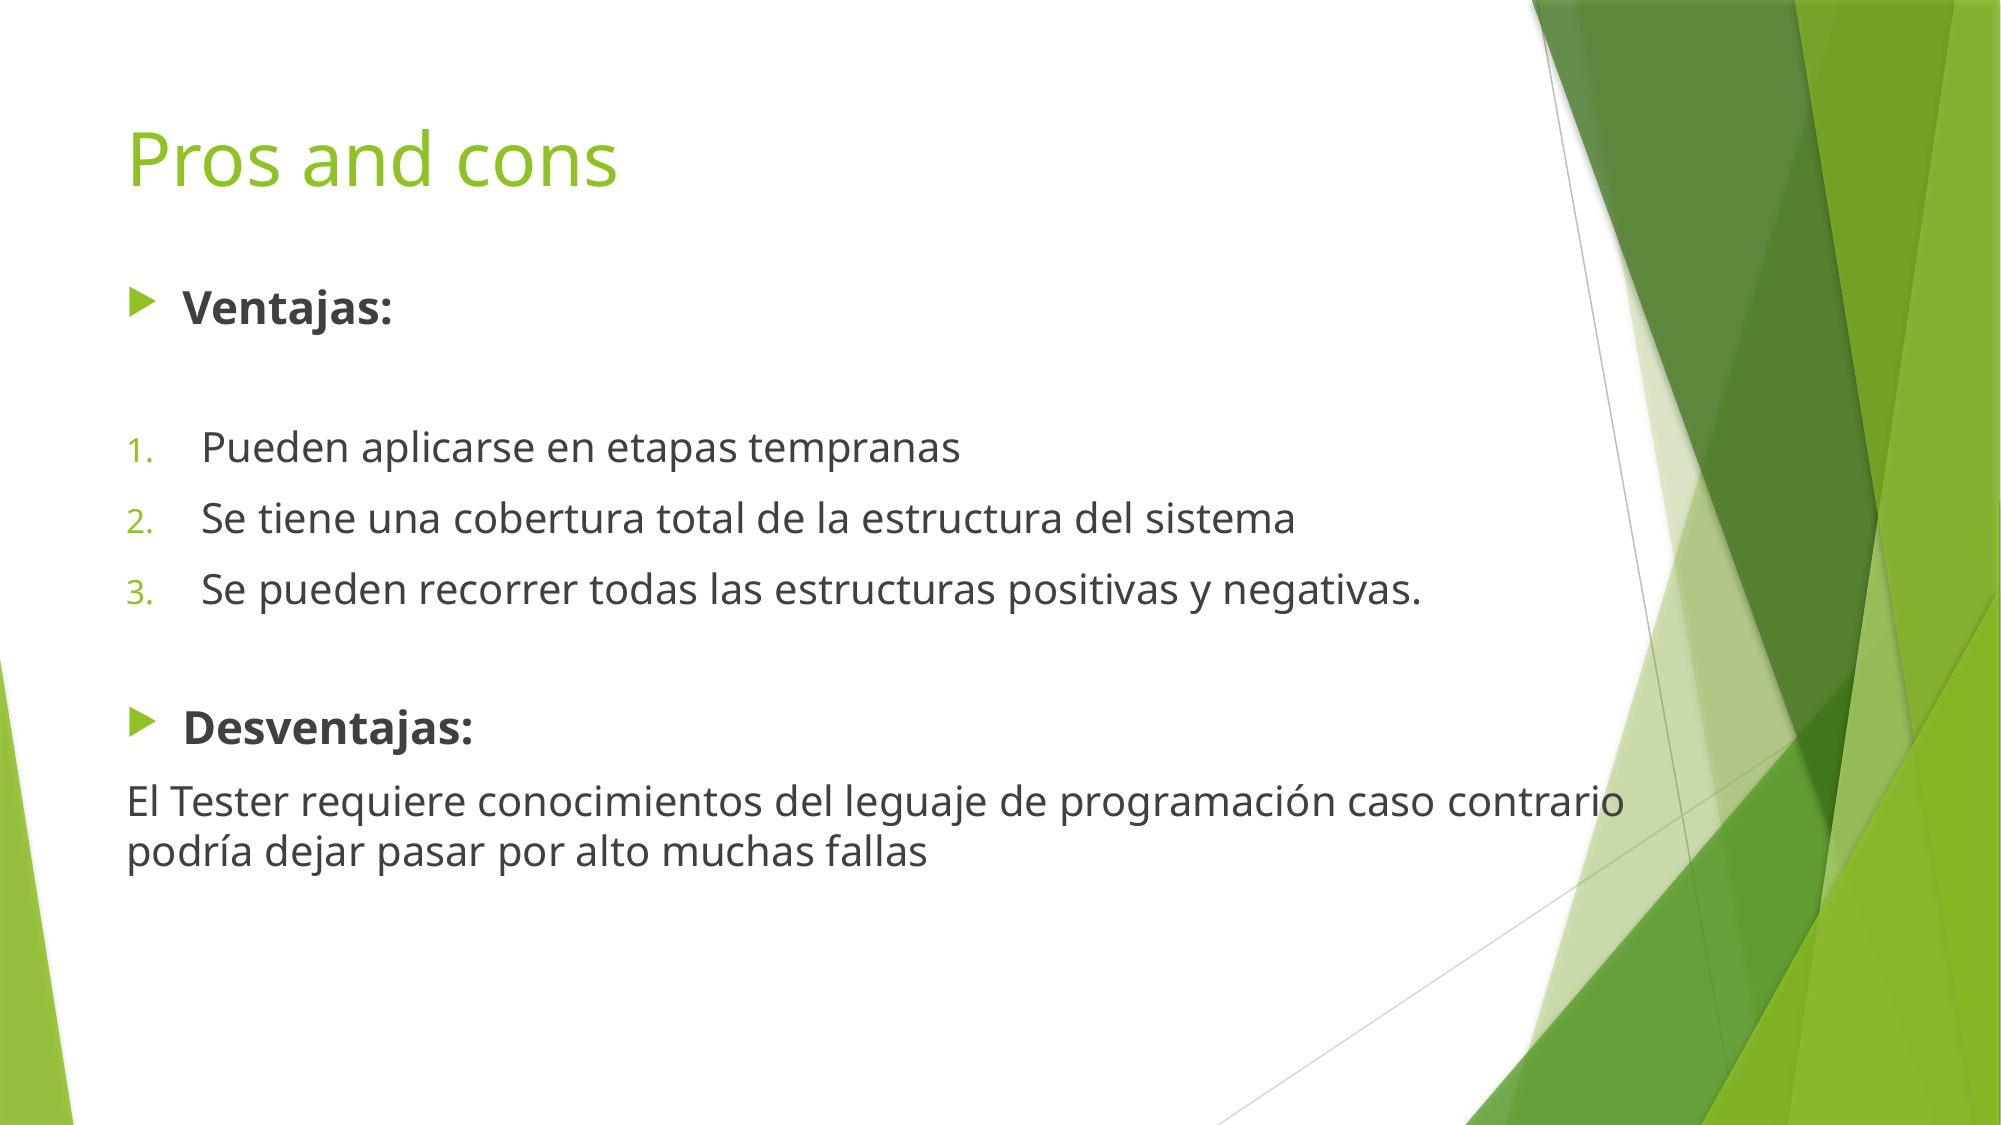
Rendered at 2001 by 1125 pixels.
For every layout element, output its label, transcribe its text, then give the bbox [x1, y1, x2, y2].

list Ventajas: Pueden aplicarse en etapas tempranas Se tiene una cobertura total de la estructura del sistema Se pueden recorrer todas las estructuras positivas y negativas. Desventajas: El Tester requiere conocimientos del leguaje de programación caso contrario podría dejar pasar por alto muchas fallas [111, 271, 1650, 909]
title Pros and cons [111, 104, 1522, 231]
